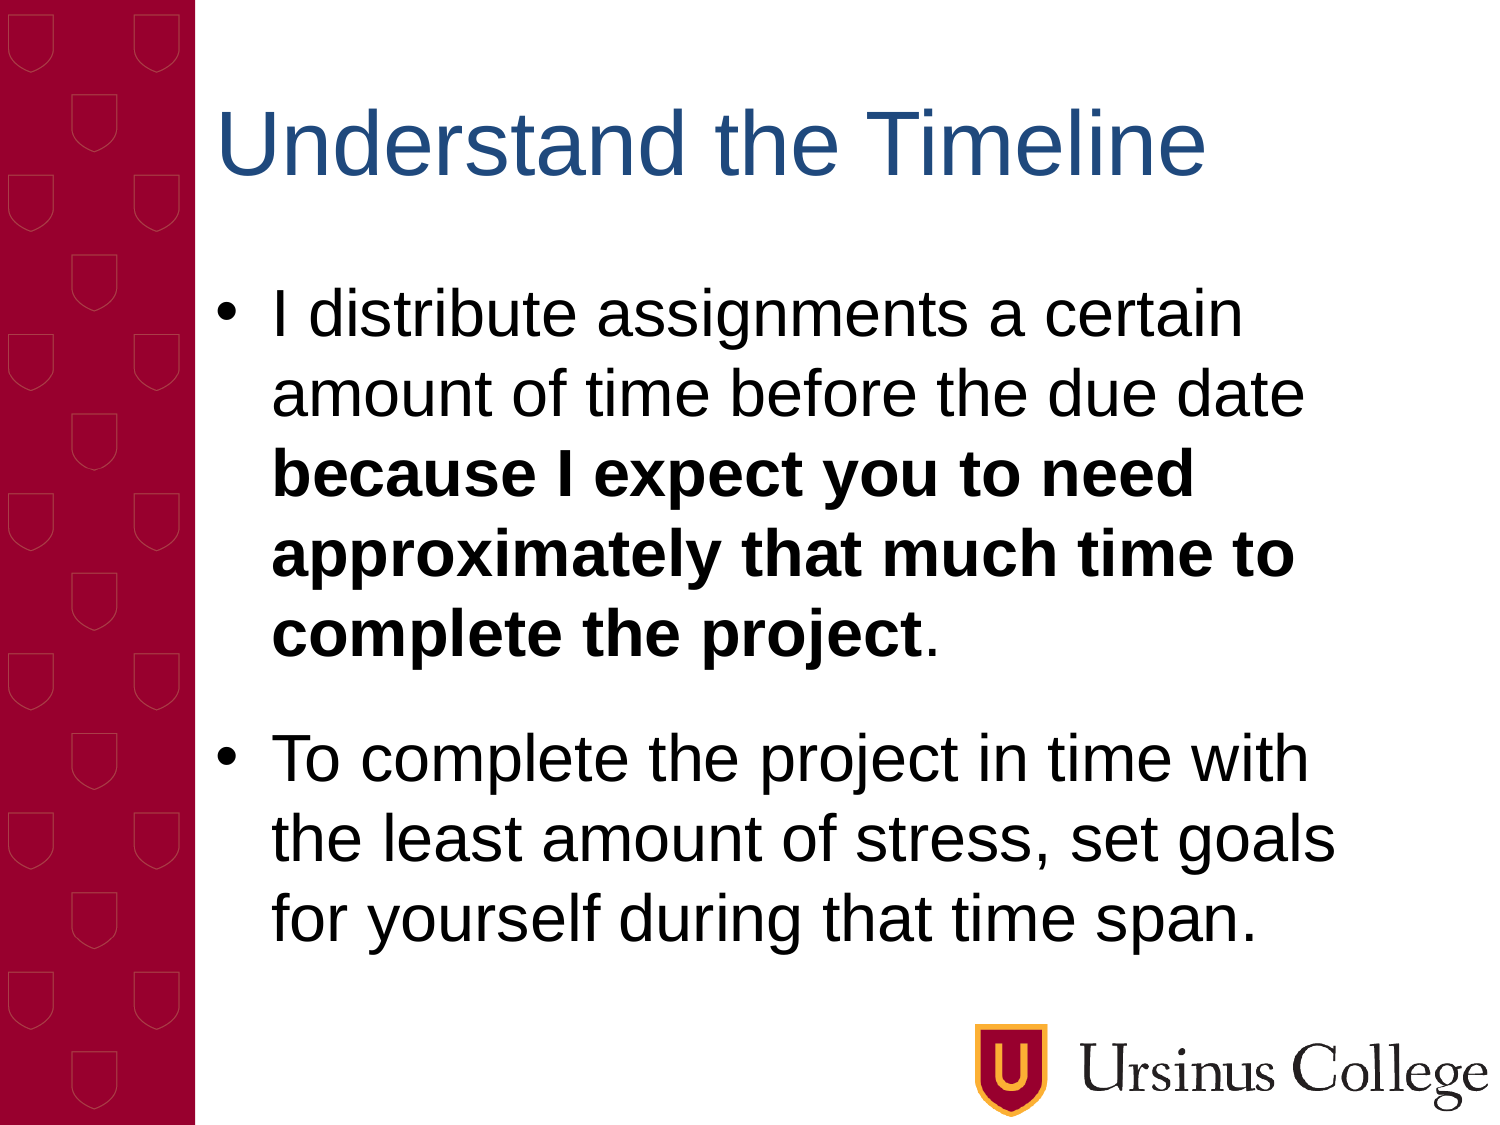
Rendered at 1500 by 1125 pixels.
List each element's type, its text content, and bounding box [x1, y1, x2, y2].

picture [0, 0, 196, 1125]
list I distribute assignments a certain amount of time before the due date because I expect you to need approximately that much time to complete the project. To complete the project in time with the least amount of stress, set goals for yourself during that time span. [200, 262, 1425, 988]
picture [975, 1024, 1488, 1117]
title Understand the Timeline [200, 45, 1425, 233]
